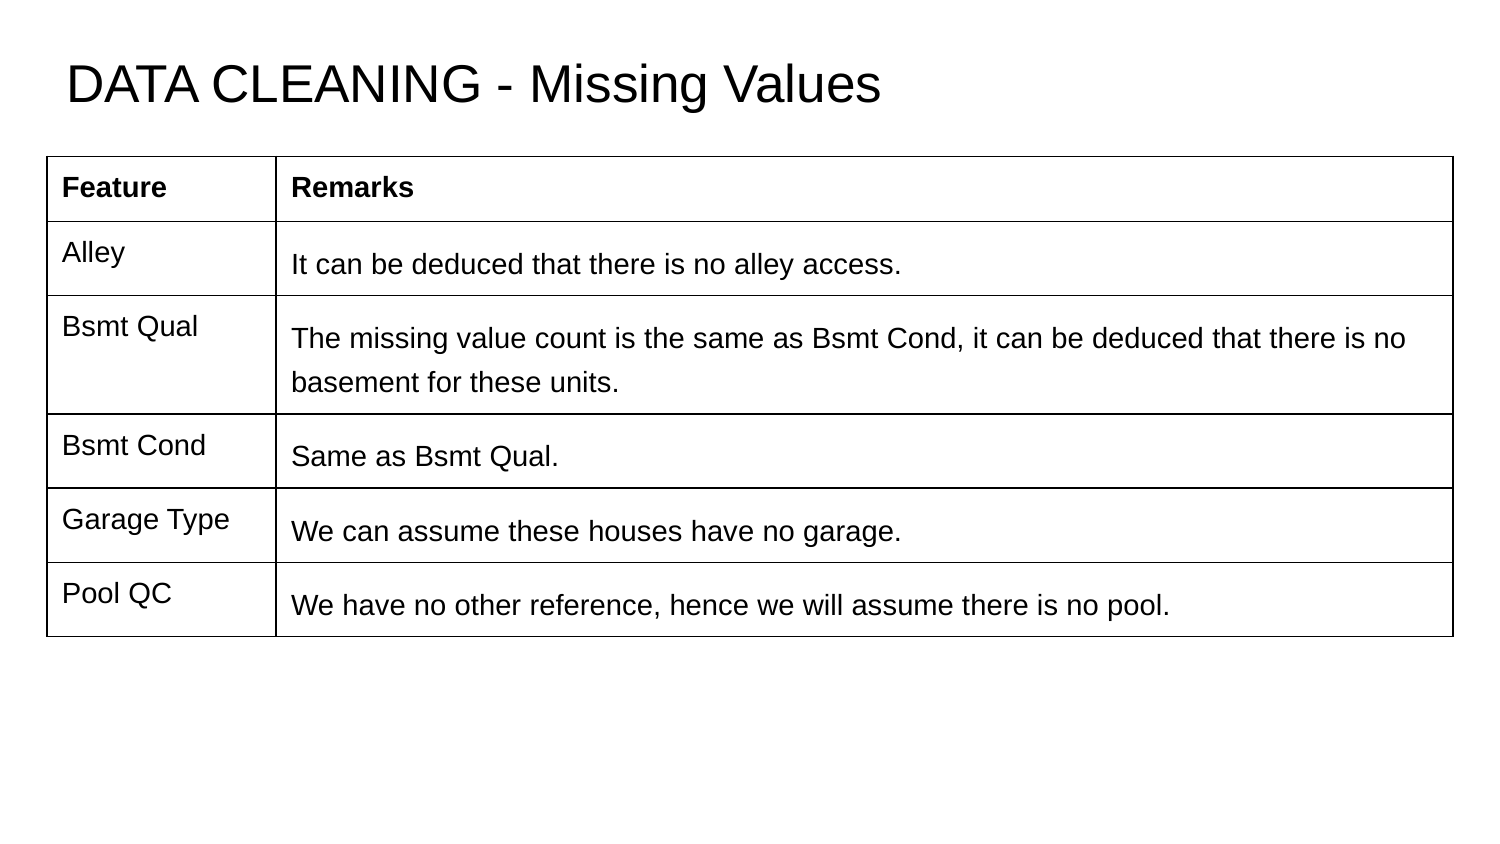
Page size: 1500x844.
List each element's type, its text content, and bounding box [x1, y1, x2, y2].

title DATA CLEANING - Missing Values [51, 34, 1449, 129]
table_cell Bsmt Cond [48, 415, 275, 487]
table_cell It can be deduced that there is no alley access. [277, 222, 1452, 295]
table_cell Pool QC [48, 563, 275, 636]
table_cell Same as Bsmt Qual. [277, 415, 1452, 487]
table_header Feature [48, 157, 275, 221]
table_cell Garage Type [48, 489, 275, 562]
table_cell The missing value count is the same as Bsmt Cond, it can be deduced that there is no basement for these units. [277, 296, 1452, 413]
table_cell We have no other reference, hence we will assume there is no pool. [277, 563, 1452, 636]
table_cell Bsmt Qual [48, 296, 275, 413]
table_cell We can assume these houses have no garage. [277, 489, 1452, 562]
table_header Remarks [277, 157, 1452, 221]
table_cell Alley [48, 222, 275, 295]
